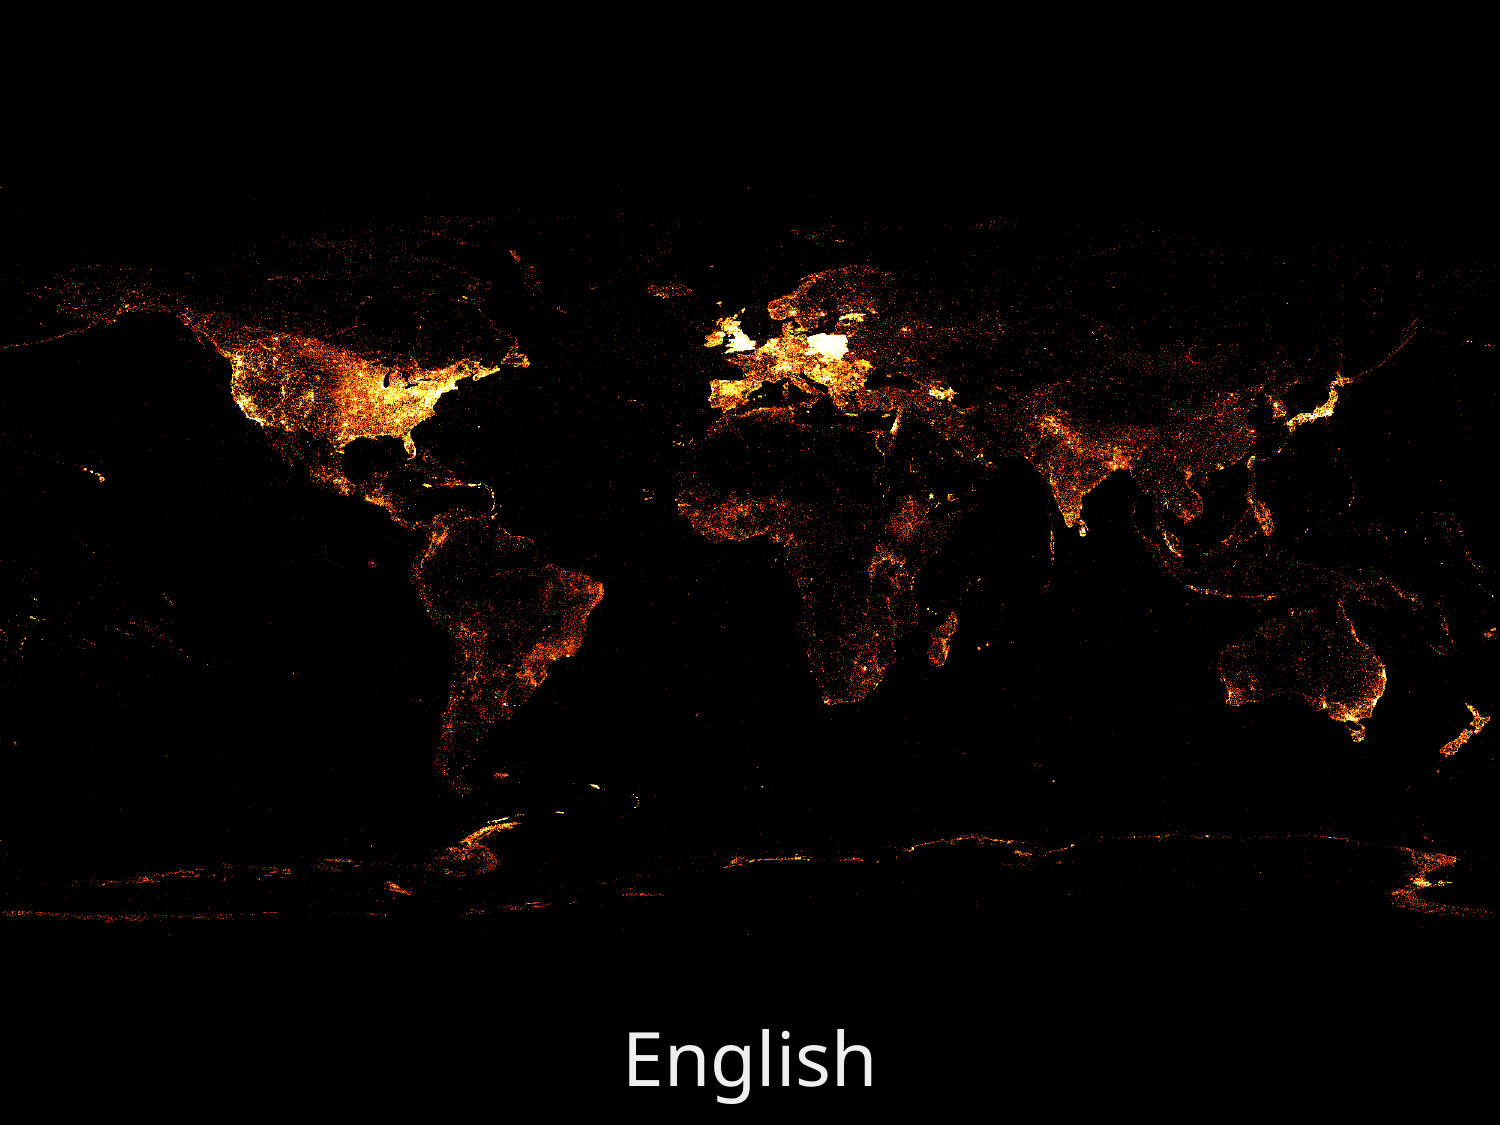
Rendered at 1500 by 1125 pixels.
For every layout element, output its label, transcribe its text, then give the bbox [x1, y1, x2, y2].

picture [0, 187, 1500, 938]
text_box English [405, 996, 1095, 1108]
